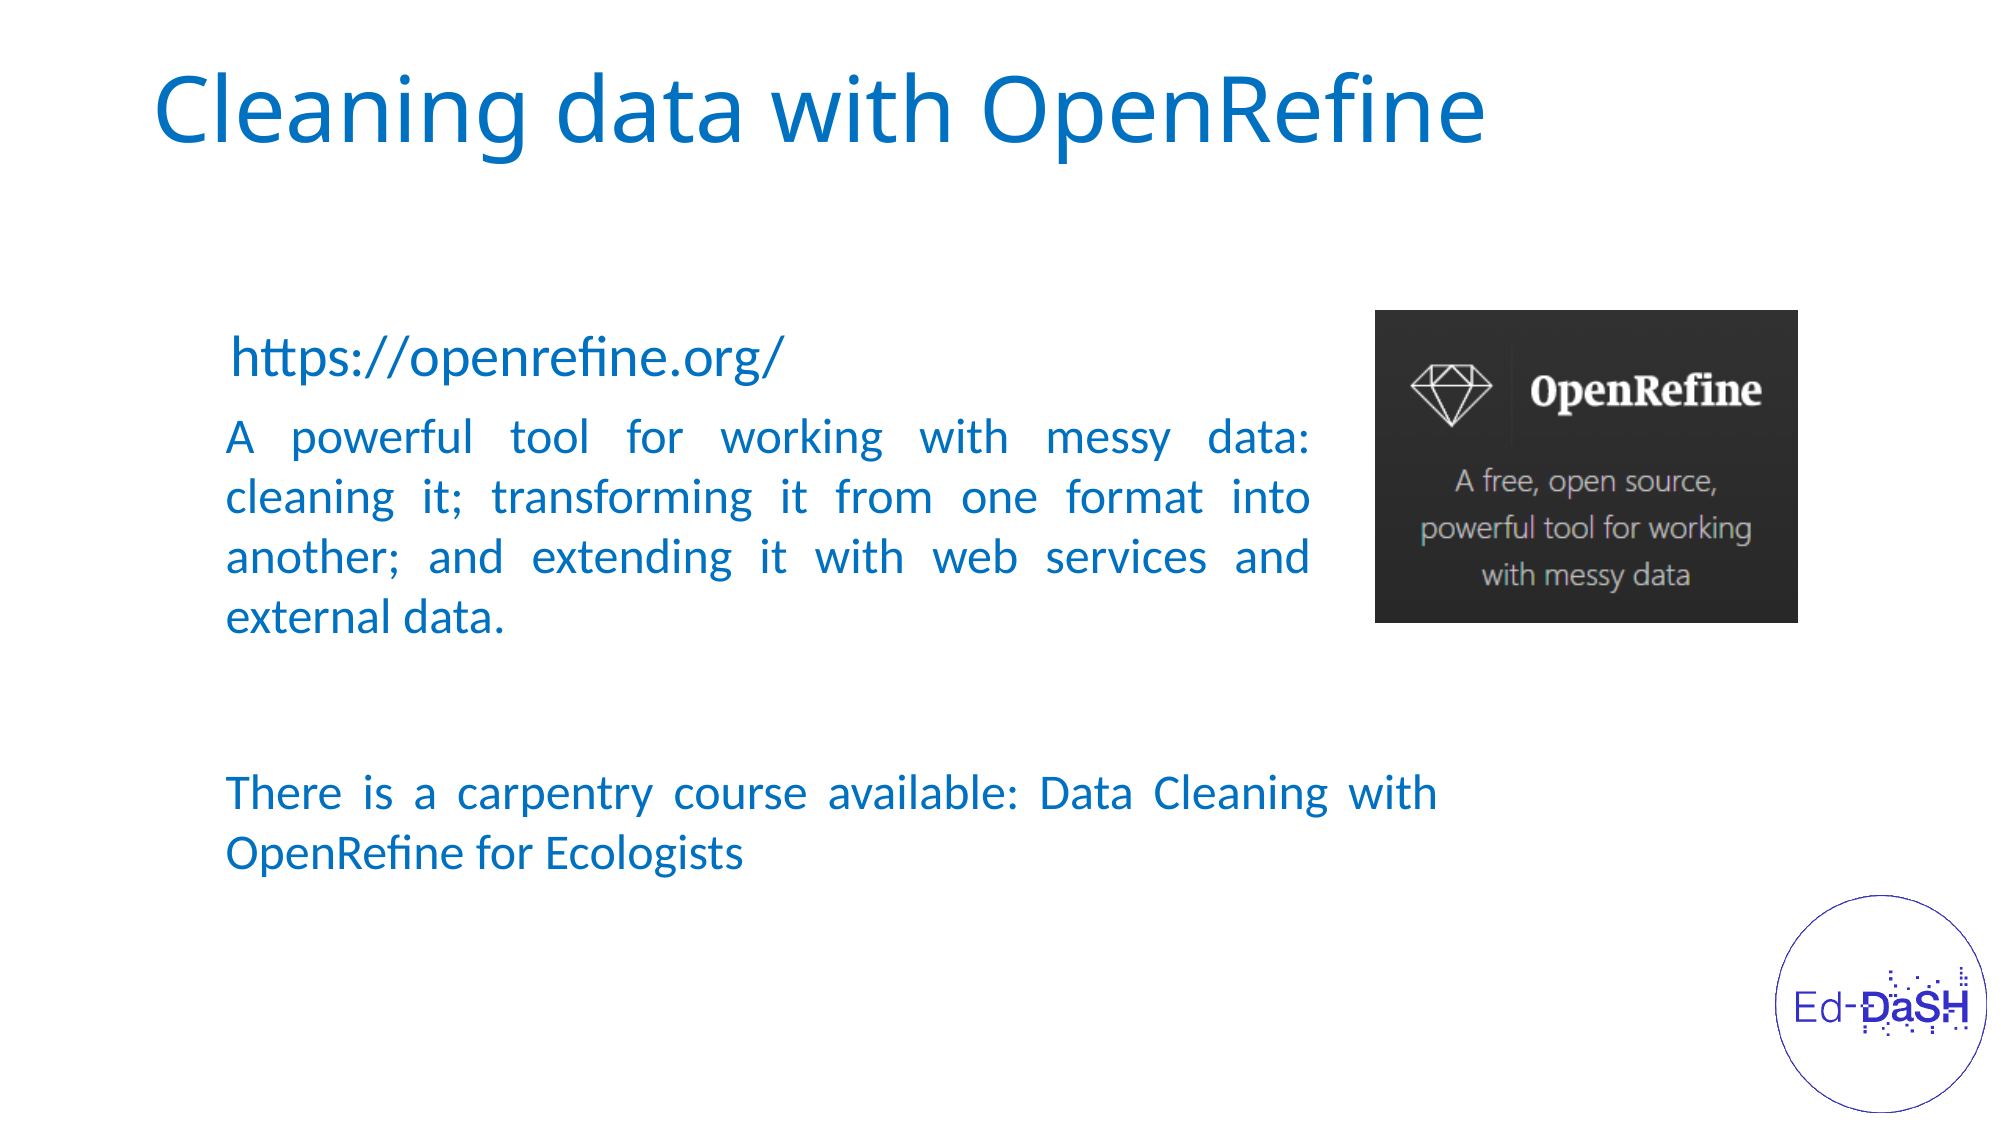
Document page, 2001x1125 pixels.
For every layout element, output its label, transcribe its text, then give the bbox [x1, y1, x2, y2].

picture [1774, 895, 1987, 1113]
picture [1375, 310, 1798, 623]
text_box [210, 310, 1327, 654]
title Cleaning data with OpenRefine [137, 3, 1863, 222]
text_box There is a carpentry course available: Data Cleaning with OpenRefine for Ecologists [210, 751, 1454, 887]
